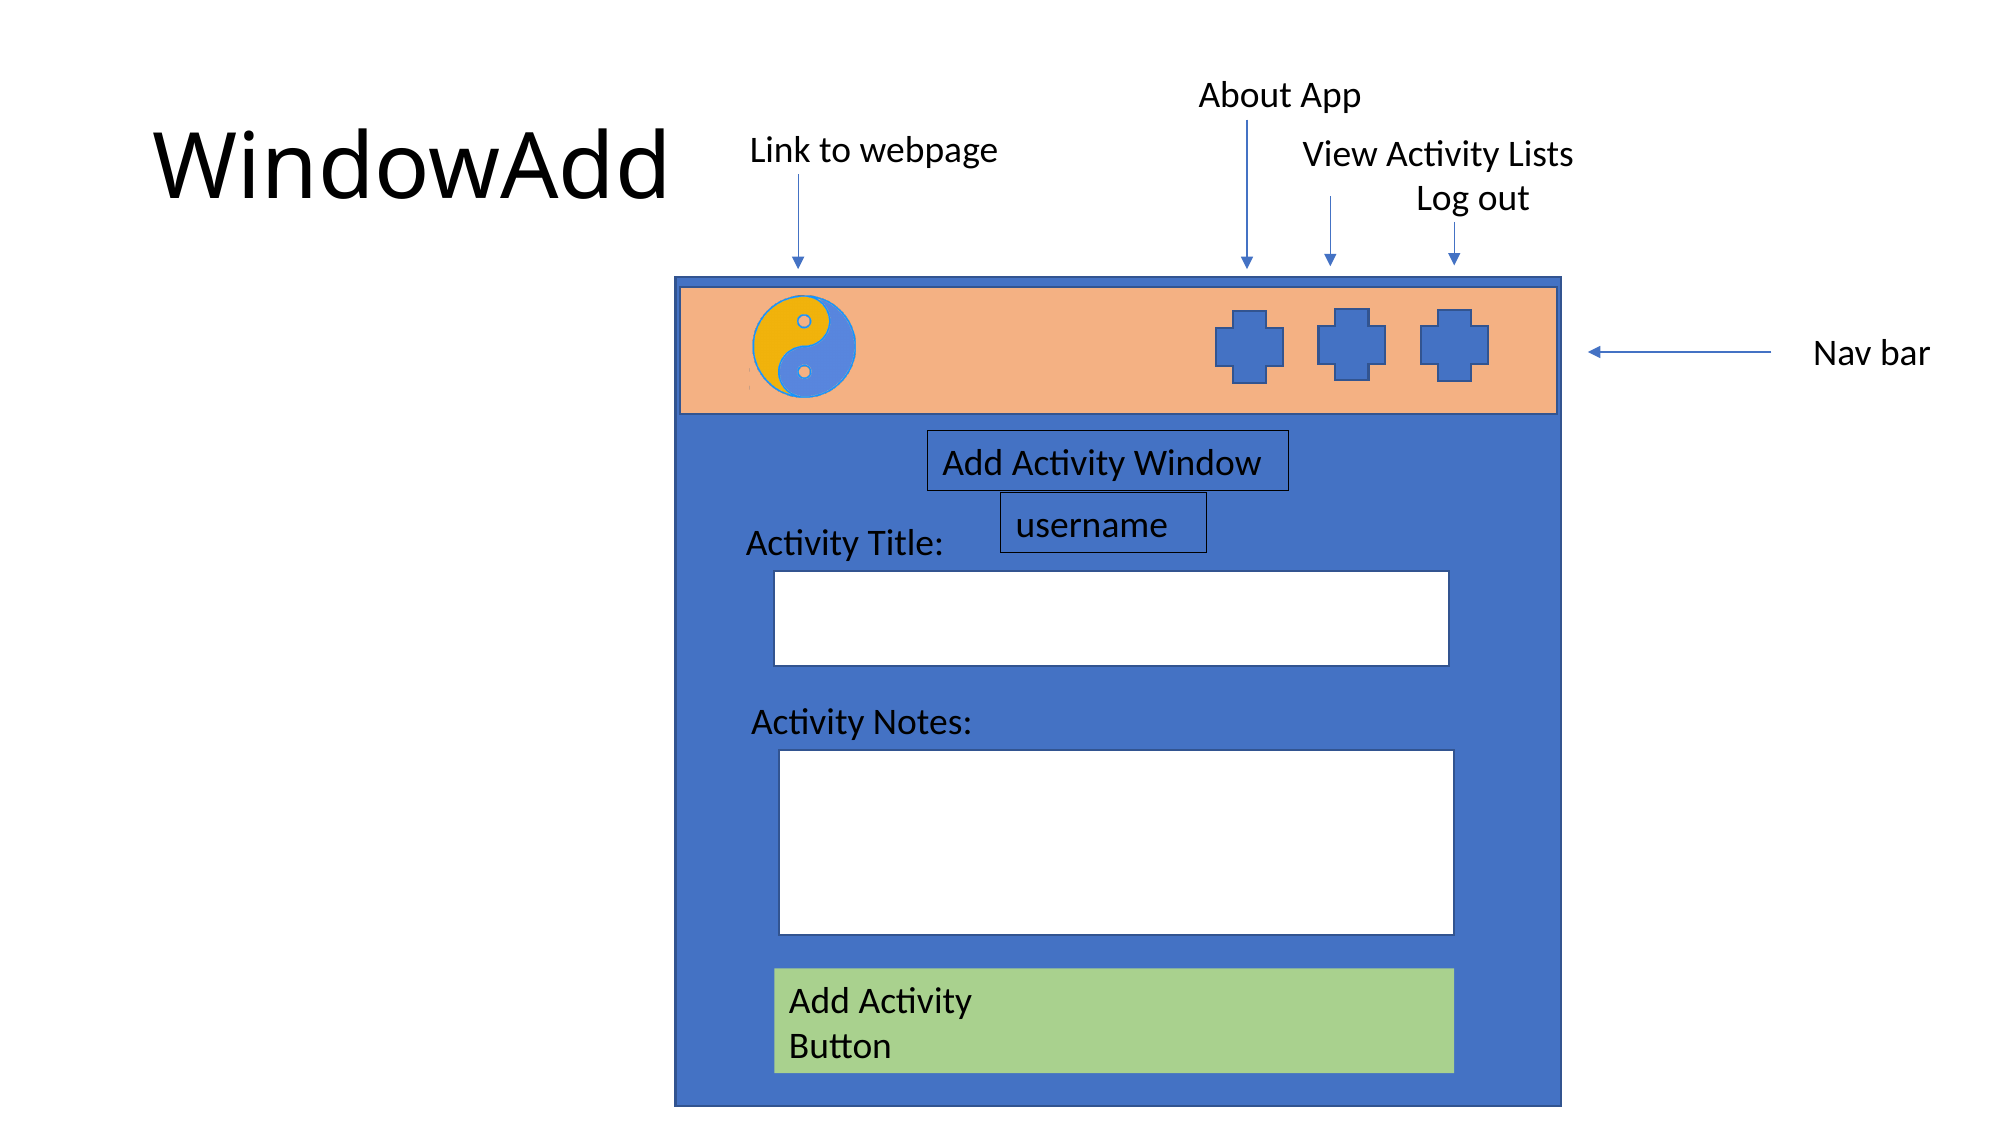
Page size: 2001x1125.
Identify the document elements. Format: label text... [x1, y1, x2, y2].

title WindowAdd [137, 59, 1863, 278]
text_box [1215, 310, 1284, 384]
text_box Nav bar [1798, 320, 1957, 380]
text_box Activity Notes: [736, 689, 1033, 750]
text_box Link to webpage [735, 117, 1028, 178]
text_box [679, 286, 1558, 415]
text_box About App [1183, 63, 1477, 123]
text_box username [1000, 492, 1207, 553]
text_box [773, 570, 1450, 667]
text_box Activity Title: [731, 510, 1028, 571]
text_box Log out [1401, 165, 1712, 226]
text_box [778, 749, 1455, 936]
picture [749, 290, 858, 402]
text_box Add Activity Button [774, 968, 1455, 1074]
text_box Add Activity Window [927, 430, 1289, 491]
text_box [674, 276, 1562, 1107]
text_box View Activity Lists [1287, 121, 1599, 182]
text_box [1317, 308, 1386, 381]
text_box [1420, 309, 1489, 382]
